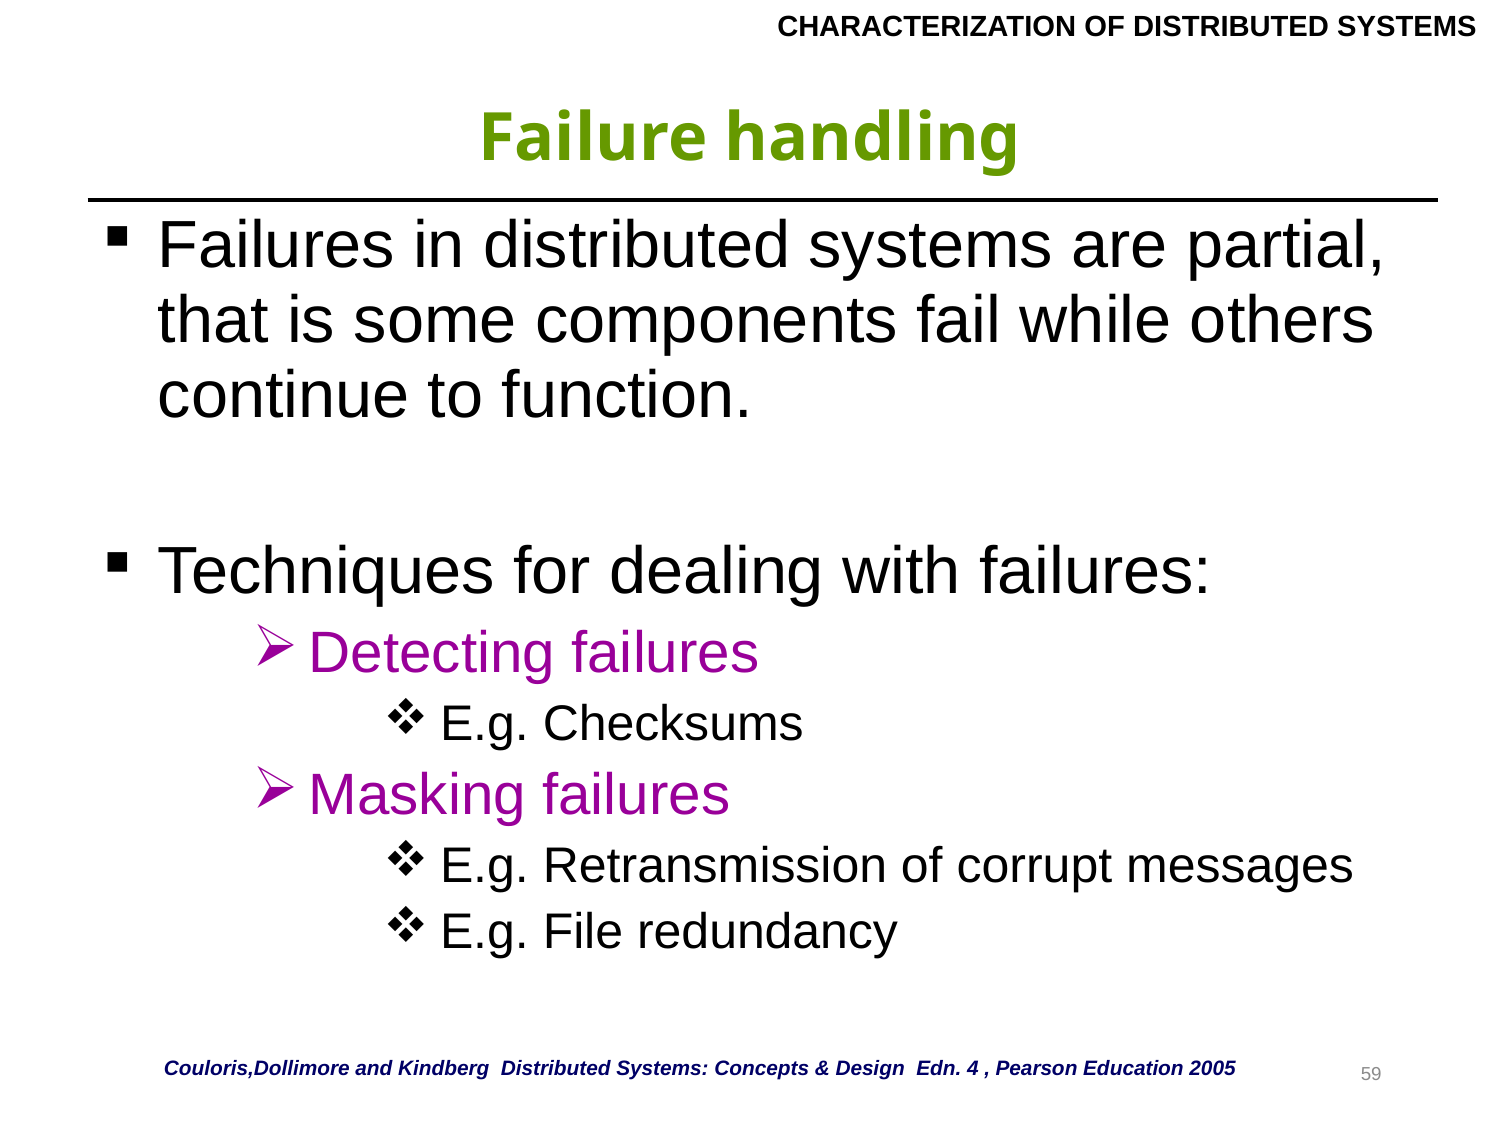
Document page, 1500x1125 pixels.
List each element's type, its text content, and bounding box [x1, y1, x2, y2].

table_header Failures in distributed systems are partial, that is some components fail while others continue to function. Techniques for dealing with failures: Detecting failures E.g. Checksums Masking failures E.g. Retransmission of corrupt messages E.g. File redundancy [88, 202, 1438, 1031]
slide_number 59 [1059, 1042, 1397, 1103]
text_box CHARACTERIZATION OF DISTRIBUTED SYSTEMS [762, 0, 1492, 50]
title Failure handling [75, 37, 1425, 241]
text_box Couloris,Dollimore and Kindberg Distributed Systems: Concepts & Design Edn. 4 , Pearson Education 2005 [99, 1047, 1300, 1125]
